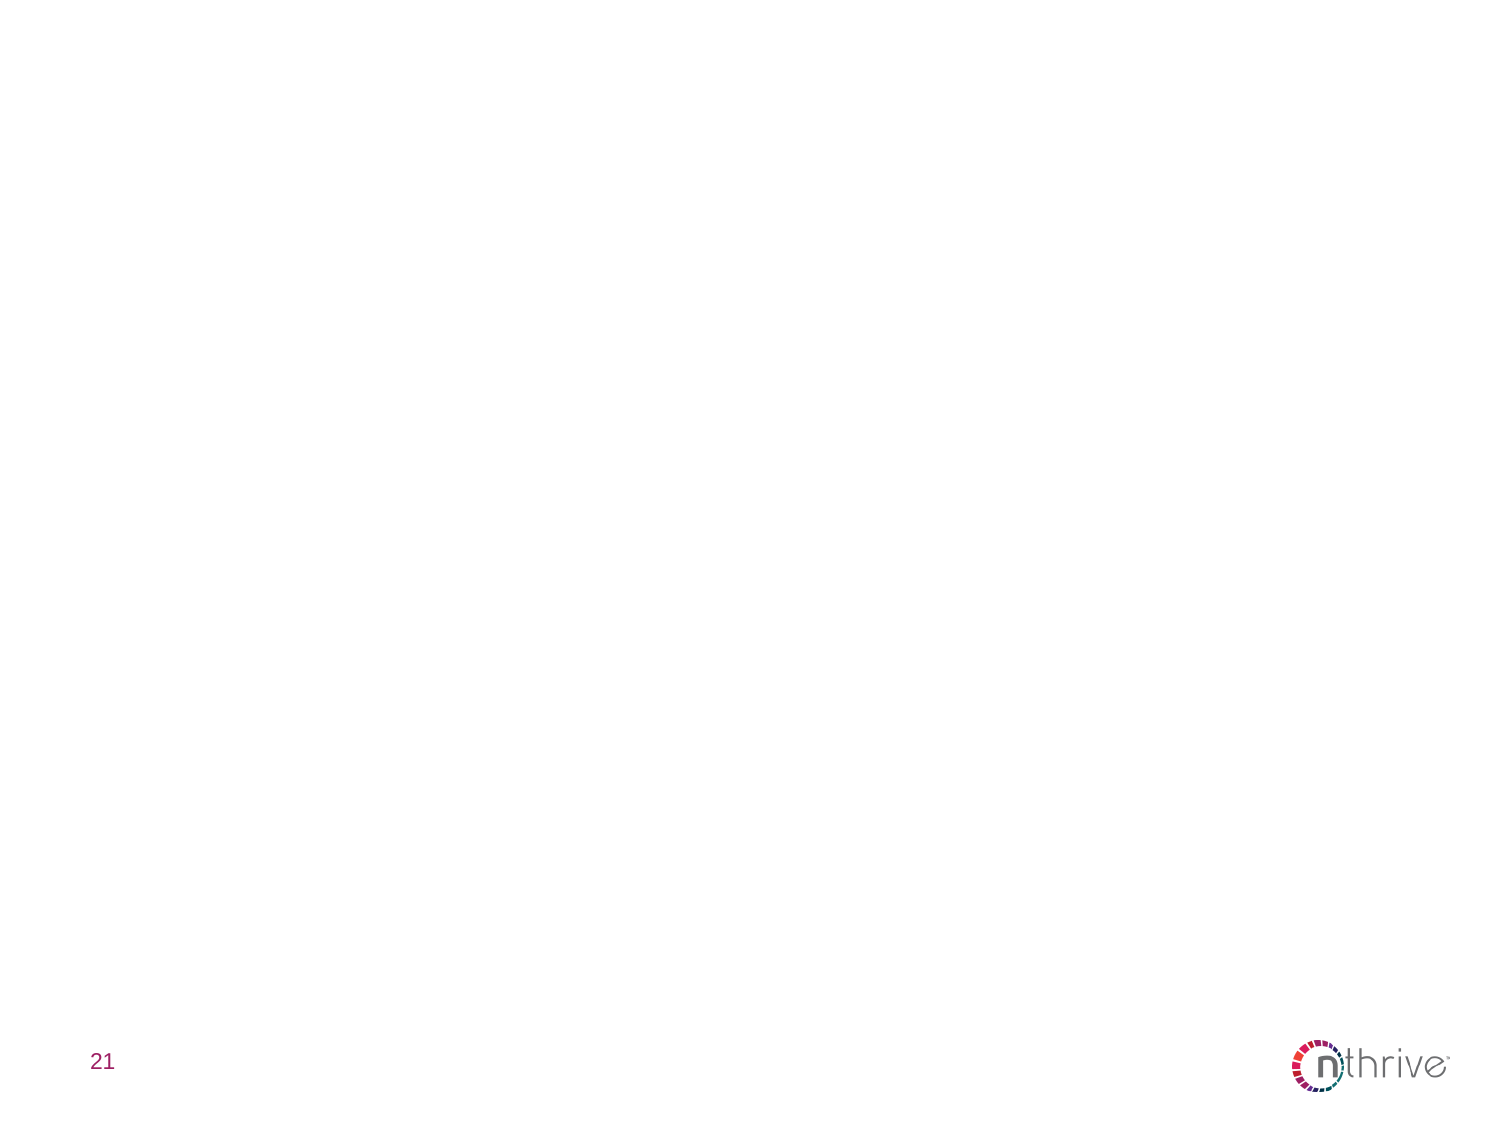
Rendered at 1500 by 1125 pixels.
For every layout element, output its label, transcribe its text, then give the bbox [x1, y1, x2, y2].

picture [1292, 1040, 1450, 1092]
slide_number 21 [75, 1049, 171, 1082]
